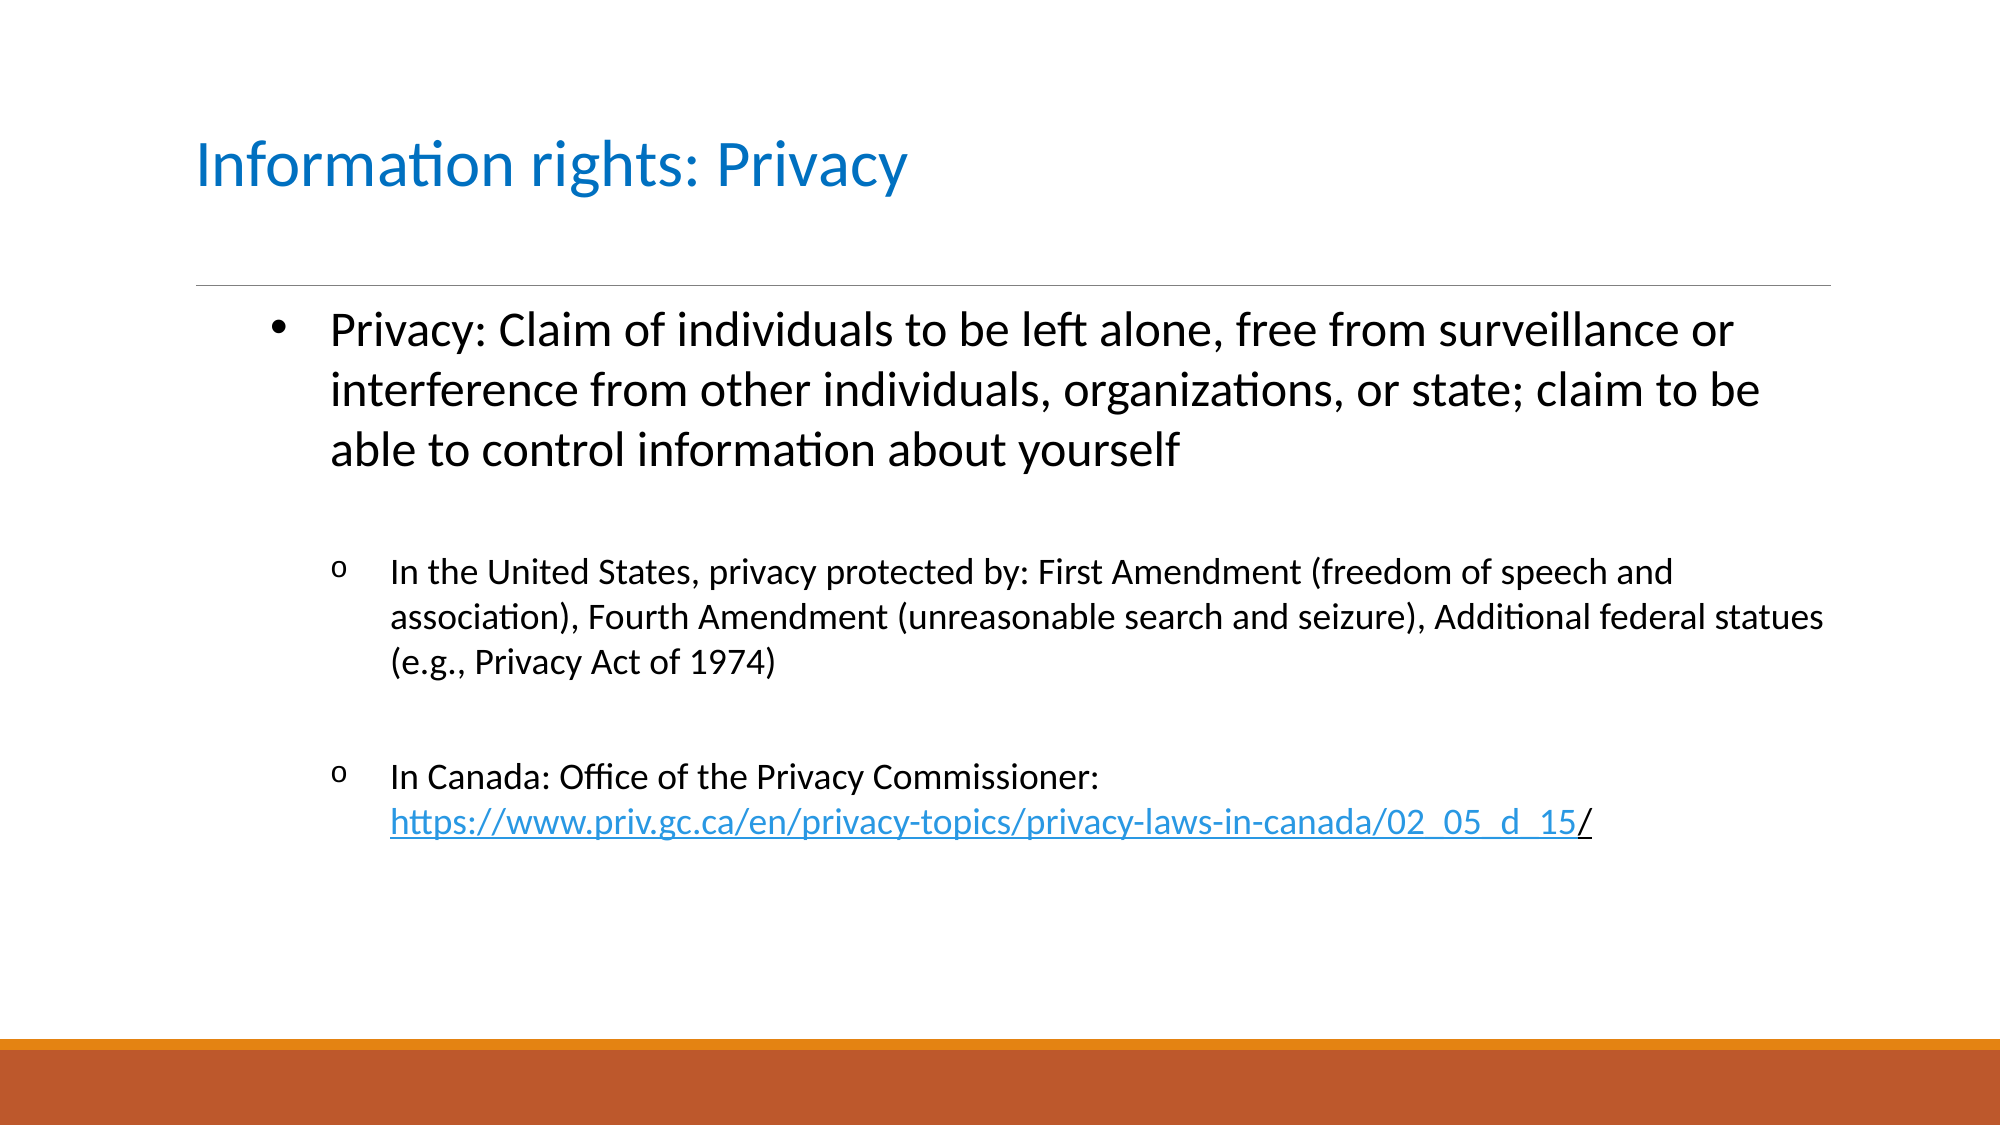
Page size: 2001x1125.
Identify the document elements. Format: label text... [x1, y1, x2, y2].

list Privacy: Claim of individuals to be left alone, free from surveillance or interference from other individuals, organizations, or state; claim to be able to control information about yourself In the United States, privacy protected by: First Amendment (freedom of speech and association), Fourth Amendment (unreasonable search and seizure), Additional federal statues (e.g., Privacy Act of 1974) In Canada: Office of the Privacy Commissioner: https://www.priv.gc.ca/en/privacy-topics/privacy-laws-in-canada/02_05_d_15/ [180, 289, 1830, 950]
title Information rights: Privacy [180, 47, 1830, 285]
